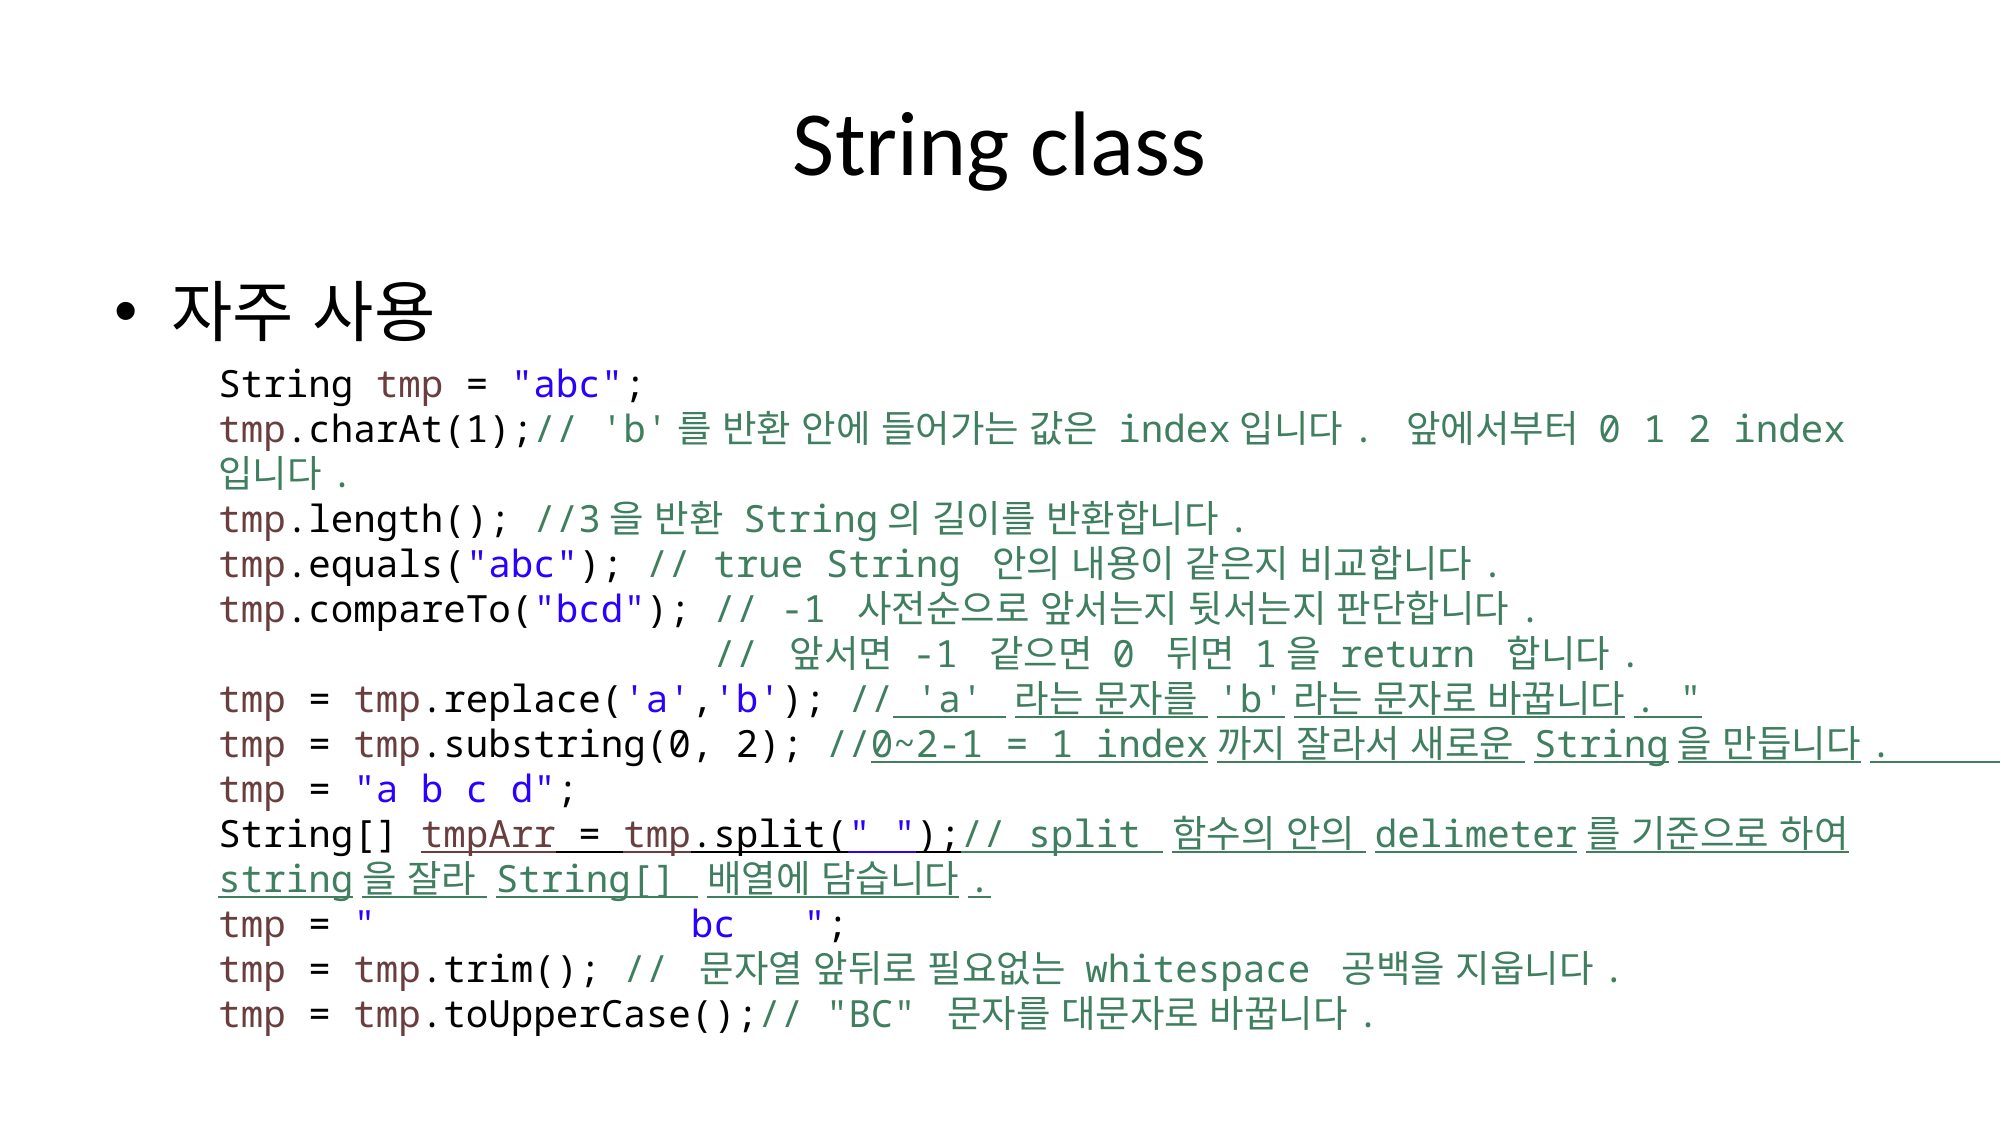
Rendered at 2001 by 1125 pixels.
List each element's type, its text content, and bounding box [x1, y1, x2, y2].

text_box String tmp = "abc"; tmp.charAt(1);// 'b'를 반환 안에 들어가는 값은 index입니다. 앞에서부터 0 1 2 index 입니다. tmp.length(); //3을 반환 String의 길이를 반환합니다. tmp.equals("abc"); // true String 안의 내용이 같은지 비교합니다. tmp.compareTo("bcd"); // -1 사전순으로 앞서는지 뒷서는지 판단합니다. // 앞서면 -1 같으면 0 뒤면 1을 return 합니다. tmp = tmp.replace('a','b'); // 'a' 라는 문자를 'b'라는 문자로 바꿉니다. " tmp = tmp.substring(0, 2); //0~2-1 = 1 index까지 잘라서 새로운 String을 만듭니다. tmp = "a b c d"; String[] tmpArr = tmp.split(" ");// split 함수의 안의 delimeter를 기준으로 하여 string을 잘라 String[] 배열에 담습니다. tmp = " bc "; tmp = tmp.trim(); // 문자열 앞뒤로 필요없는 whitespace 공백을 지웁니다. tmp = tmp.toUpperCase();// "BC" 문자를 대문자로 바꿉니다. [203, 352, 1900, 1043]
title String class [99, 45, 1900, 233]
list 자주 사용 [99, 262, 1900, 1005]
